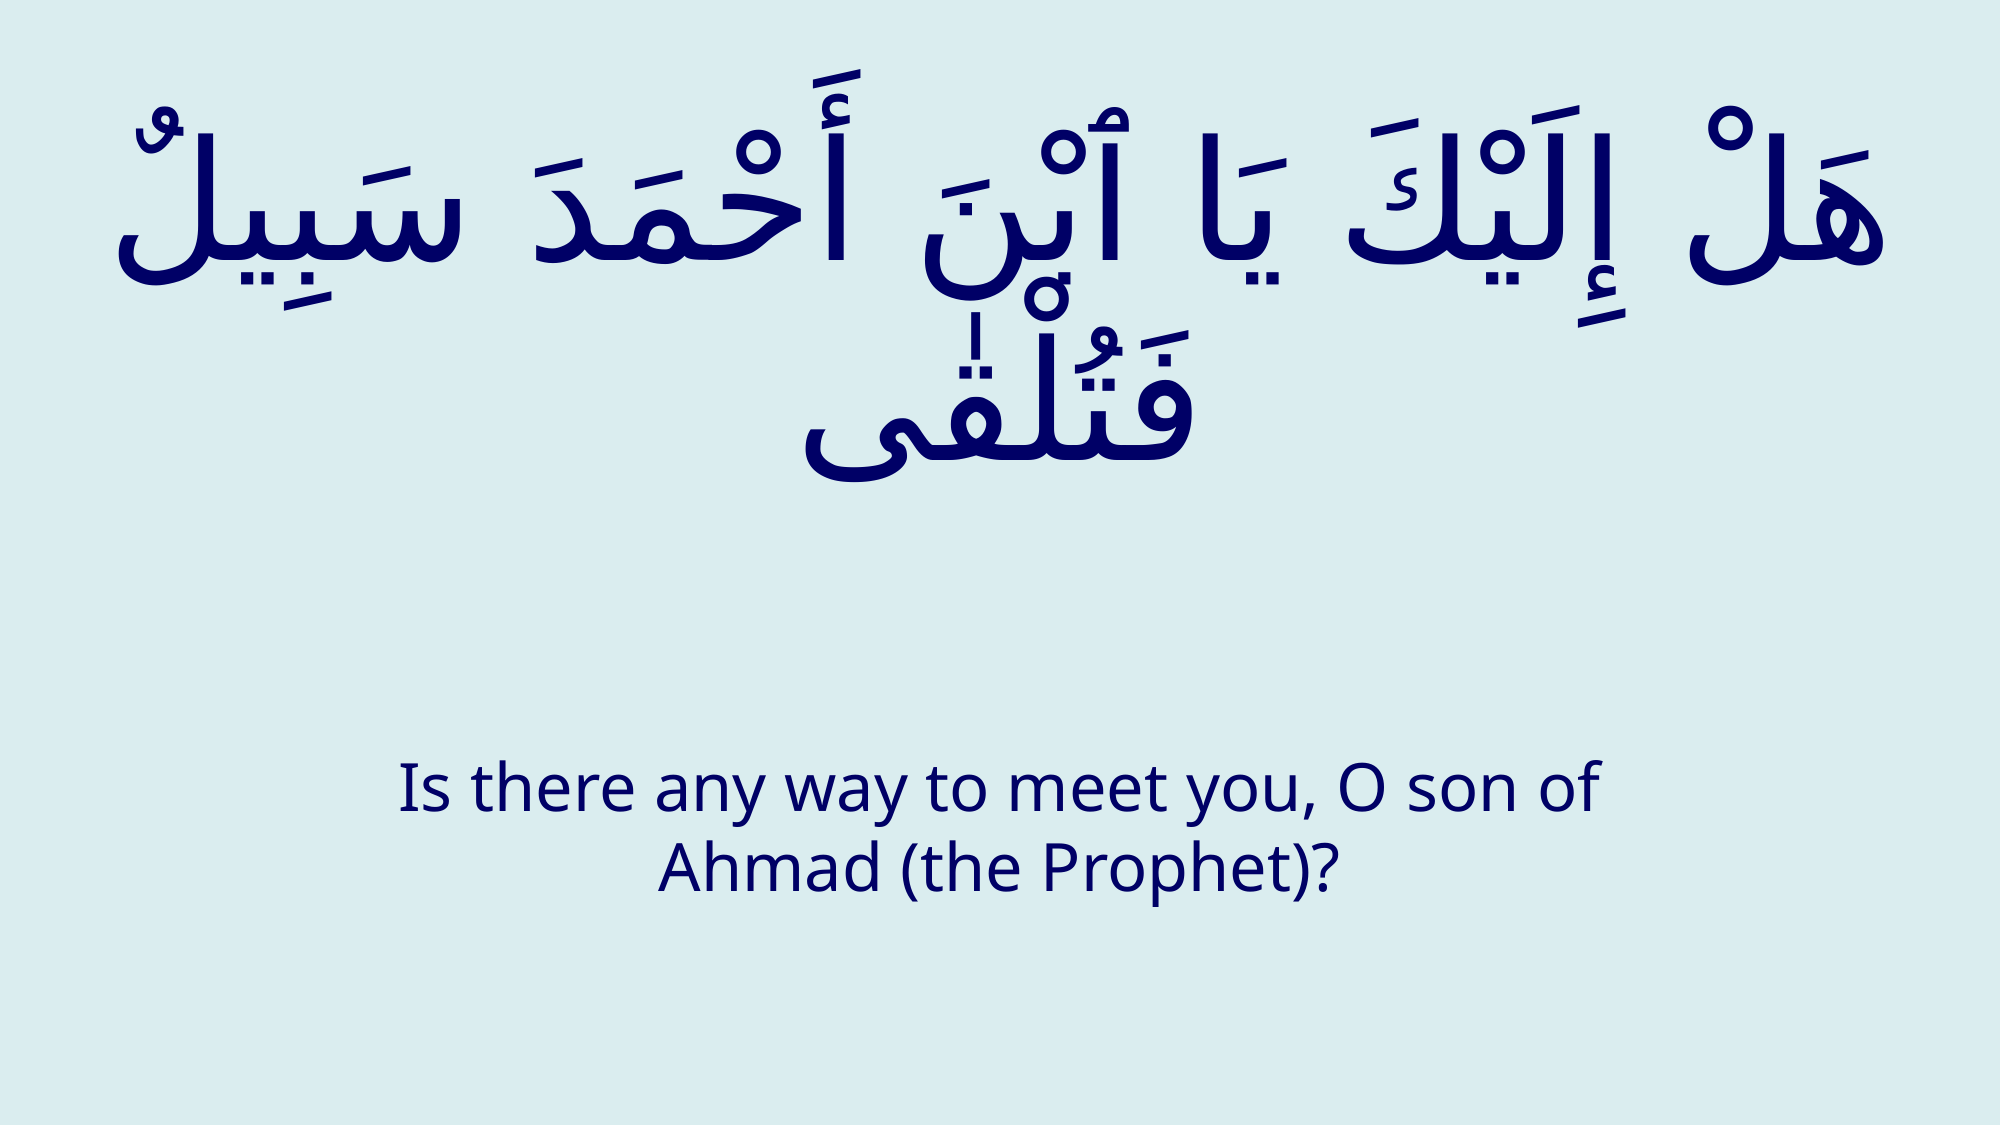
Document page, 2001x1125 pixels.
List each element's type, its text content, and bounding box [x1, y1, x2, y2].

title هَلْ إِلَيْكَ يَا ٱبْنَ أَحْمَدَ سَبِيلٌ فَتُلْقٰى [0, 200, 2000, 388]
list Is there any way to meet you, O son of Ahmad (the Prophet)? [356, 737, 1644, 1050]
